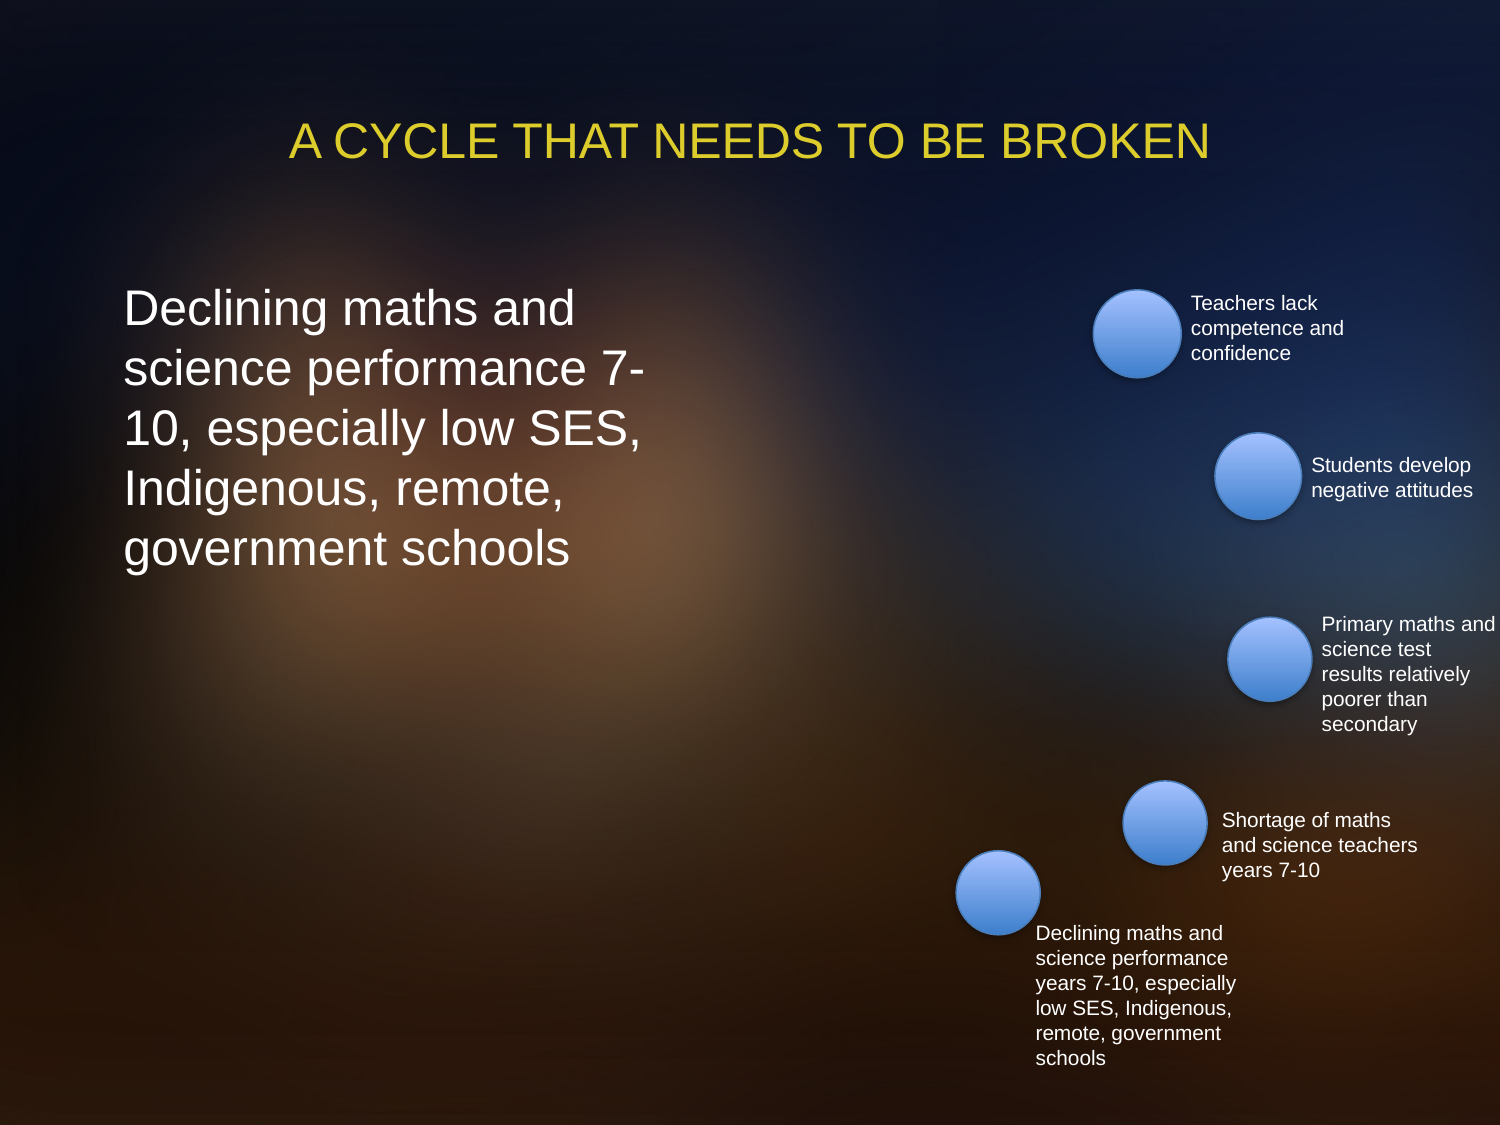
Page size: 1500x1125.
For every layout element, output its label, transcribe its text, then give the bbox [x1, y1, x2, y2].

picture [0, 0, 1500, 1125]
text_box [1122, 780, 1207, 866]
text_box [955, 849, 1042, 936]
text_box Declining maths and science performance 7-10, especially low SES, Indigenous, remote, government schools [108, 267, 697, 583]
text_box Teachers lack competence and confidence [1176, 282, 1384, 372]
text_box [1227, 616, 1306, 703]
title A CYCLE THAT NEEDS TO BE BROKEN [75, 45, 1425, 233]
text_box Students develop negative attitudes [1296, 443, 1500, 509]
text_box Declining maths and science performance years 7-10, especially low SES, Indigenous, remote, government schools [1020, 912, 1280, 1077]
text_box [1214, 432, 1296, 521]
text_box Shortage of maths and science teachers years 7-10 [1207, 799, 1444, 890]
text_box Primary maths and science test results relatively poorer than secondary [1306, 603, 1500, 744]
text_box [1092, 289, 1176, 379]
